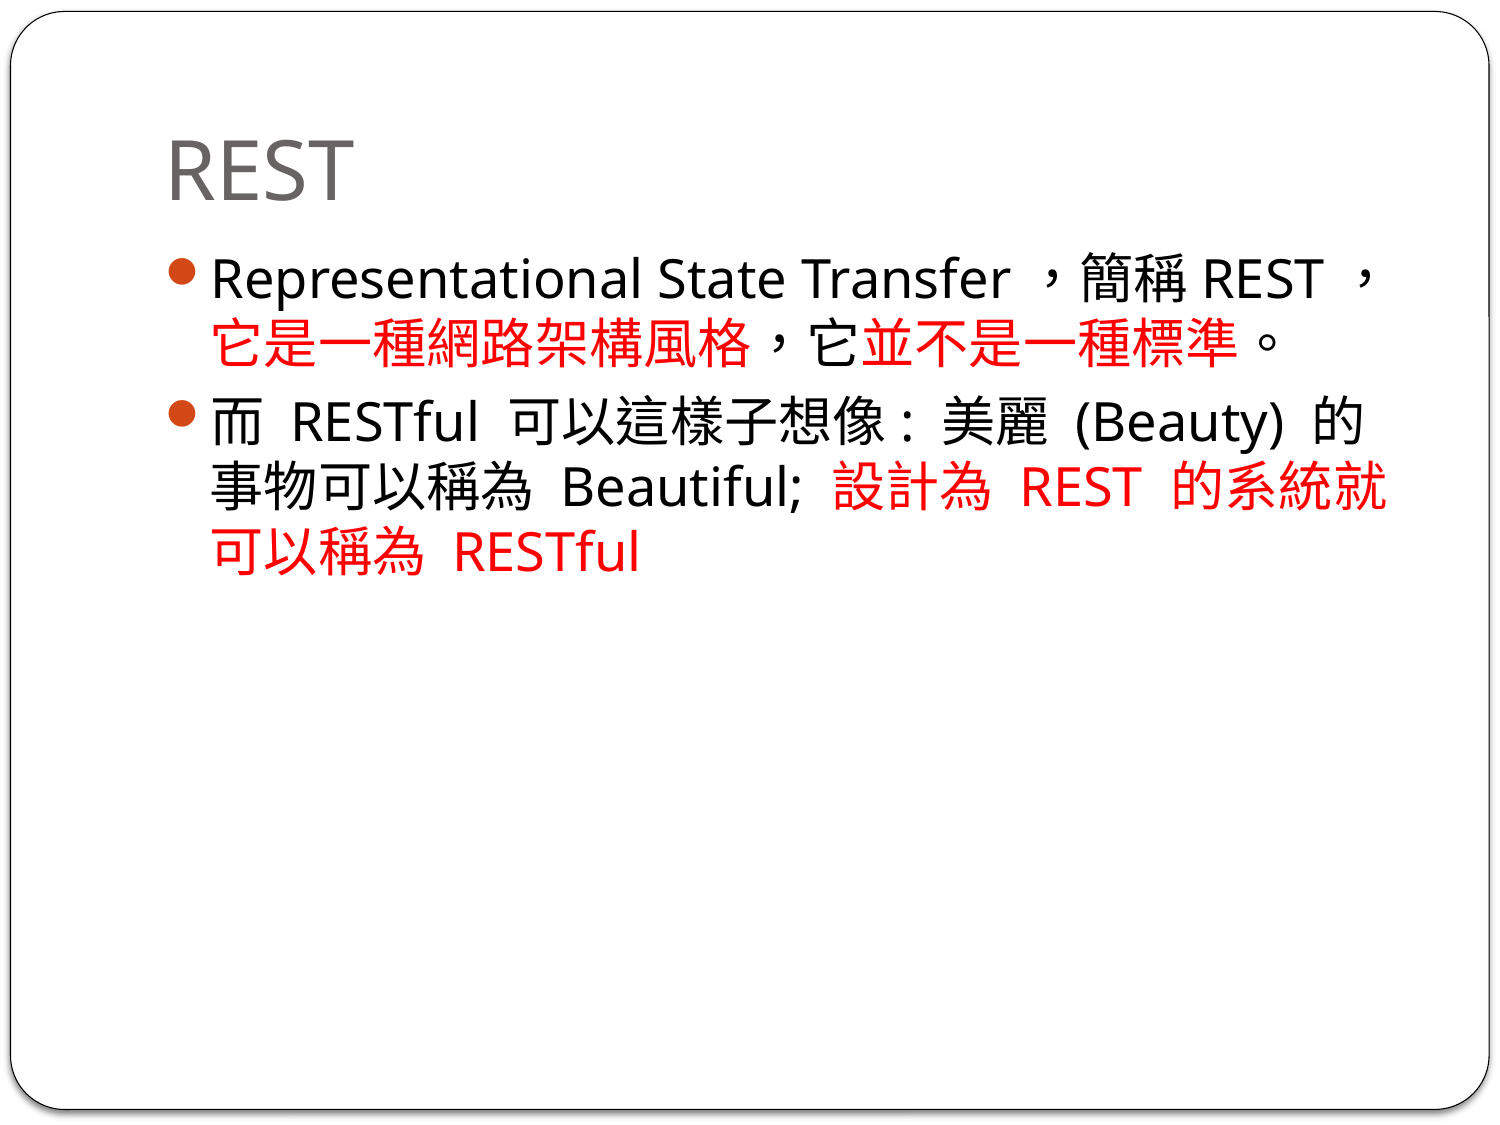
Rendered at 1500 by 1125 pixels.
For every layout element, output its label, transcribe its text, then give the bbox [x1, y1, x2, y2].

title REST [150, 45, 1425, 233]
list Representational State Transfer，簡稱REST，它是一種網路架構風格，它並不是一種標準。 而 RESTful 可以這樣子想像: 美麗 (Beauty) 的事物可以稱為 Beautiful; 設計為 REST 的系統就可以稱為 RESTful [150, 237, 1425, 988]
